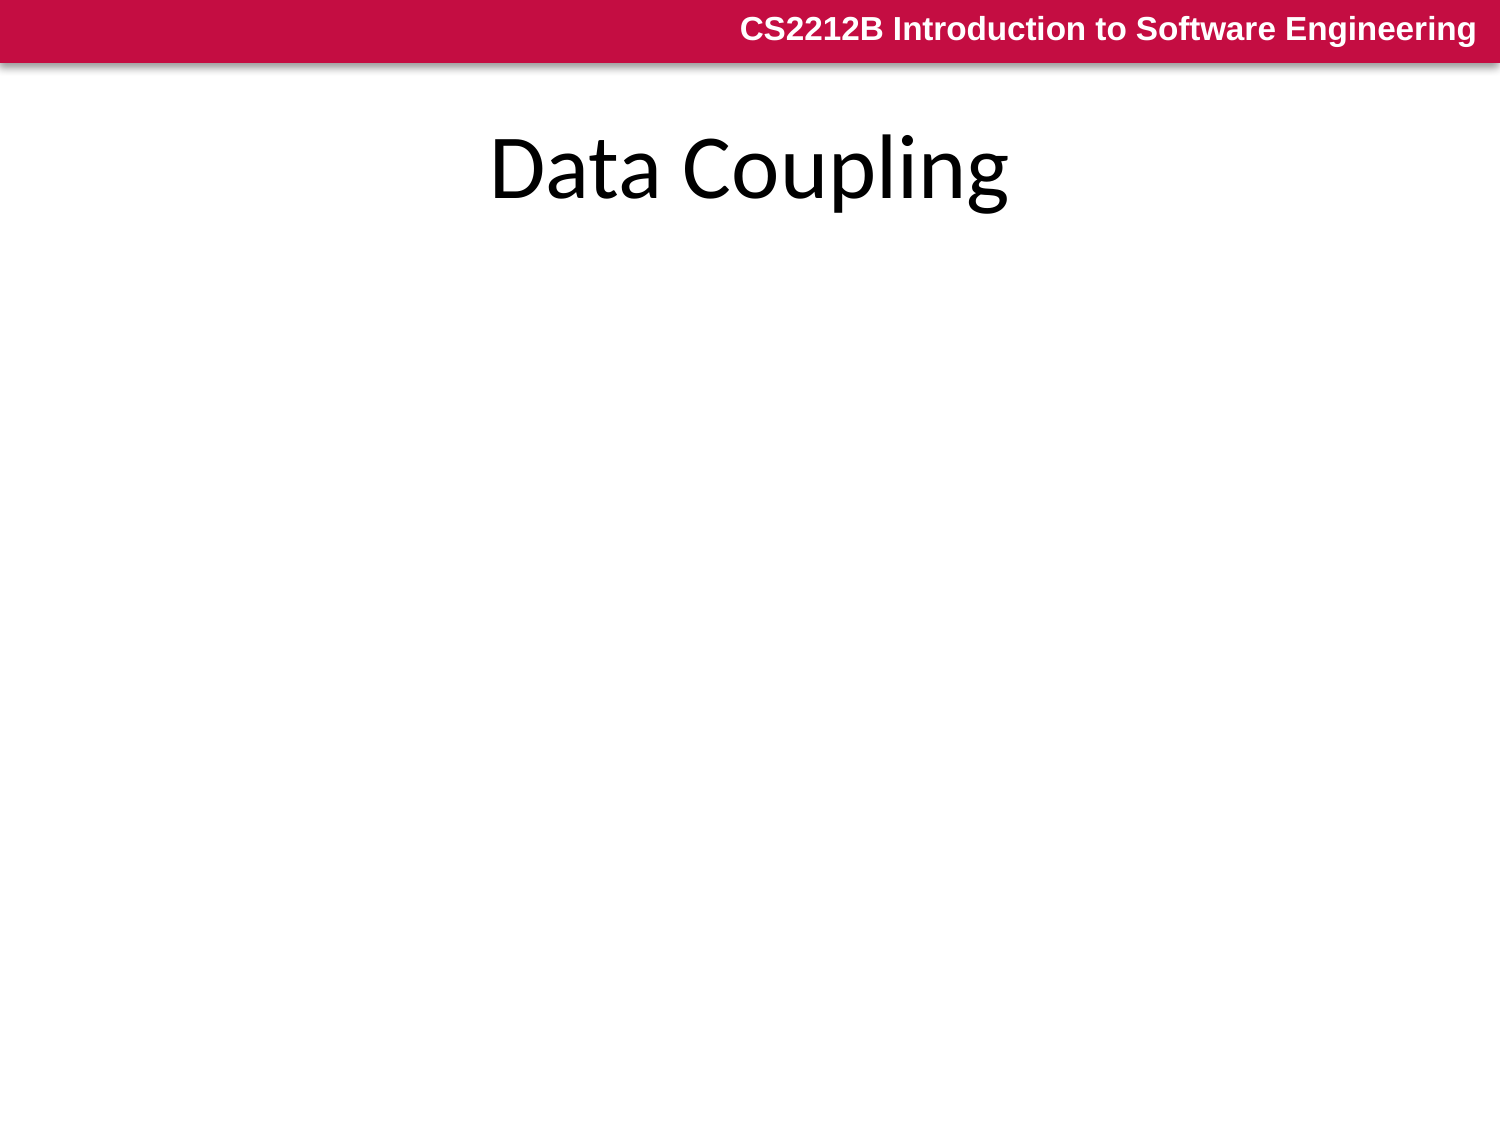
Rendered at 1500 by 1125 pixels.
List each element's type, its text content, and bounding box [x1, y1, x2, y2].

title Data Coupling [112, 99, 1388, 288]
picture [0, 0, 1500, 63]
